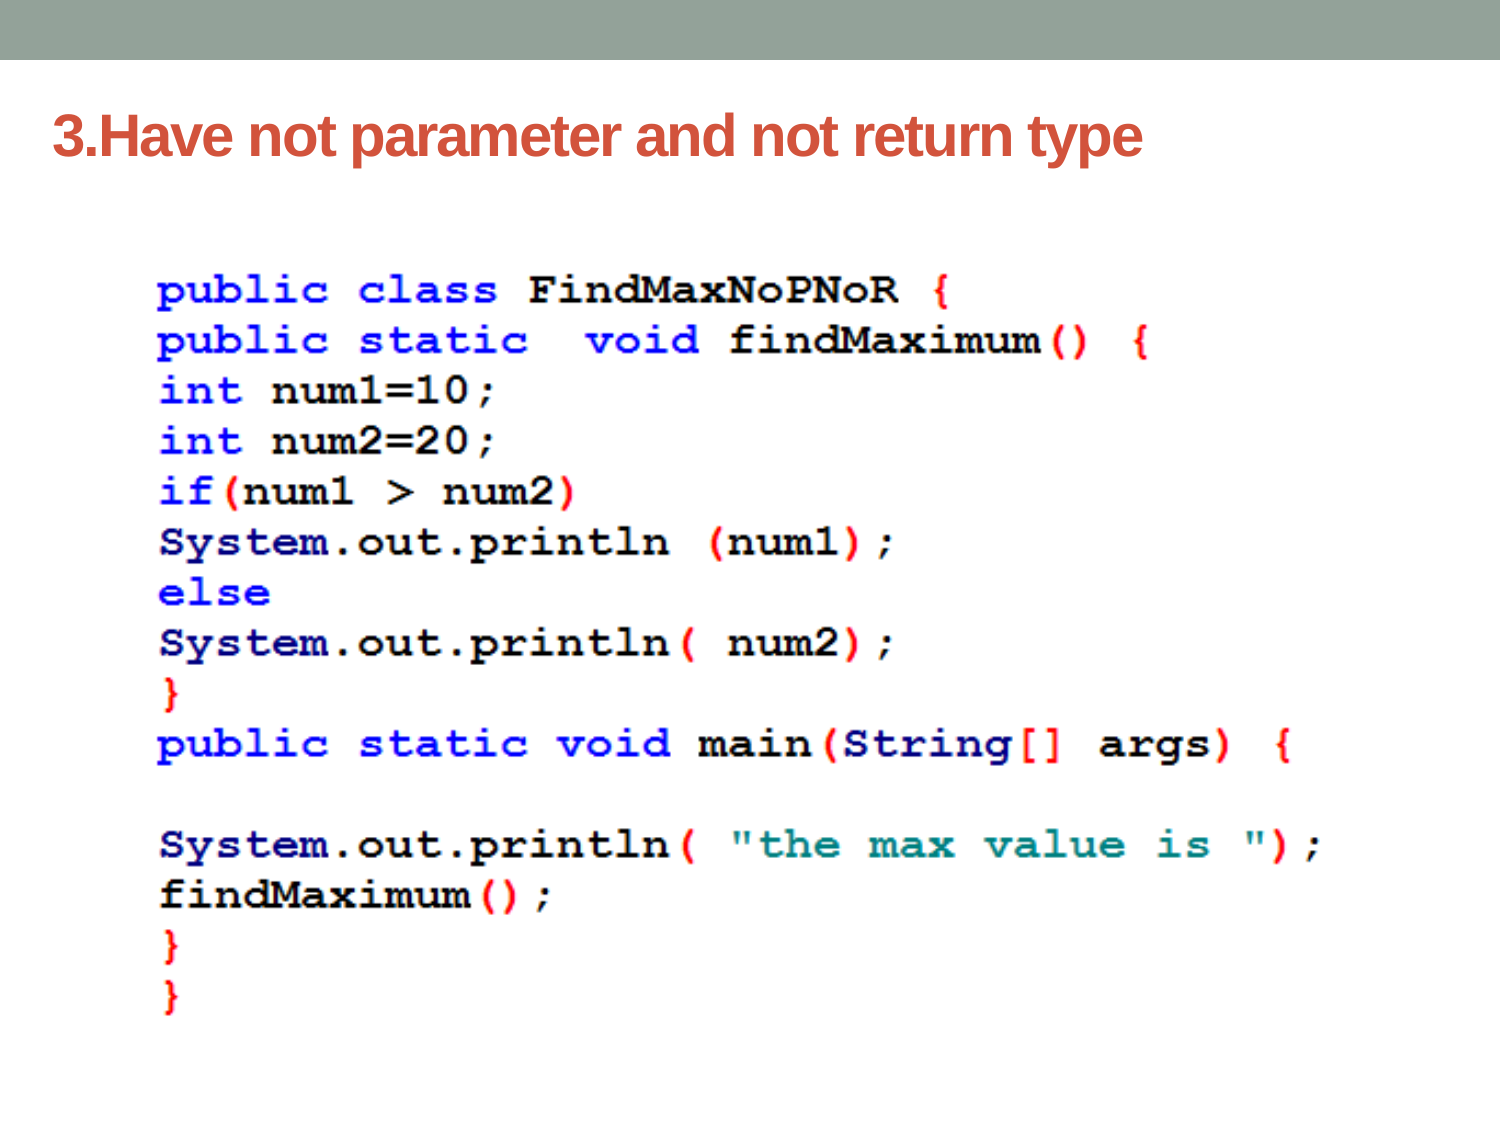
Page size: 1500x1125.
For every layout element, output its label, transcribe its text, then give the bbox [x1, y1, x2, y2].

picture [124, 212, 1338, 1040]
title 3.Have not parameter and not return type [37, 87, 1475, 250]
